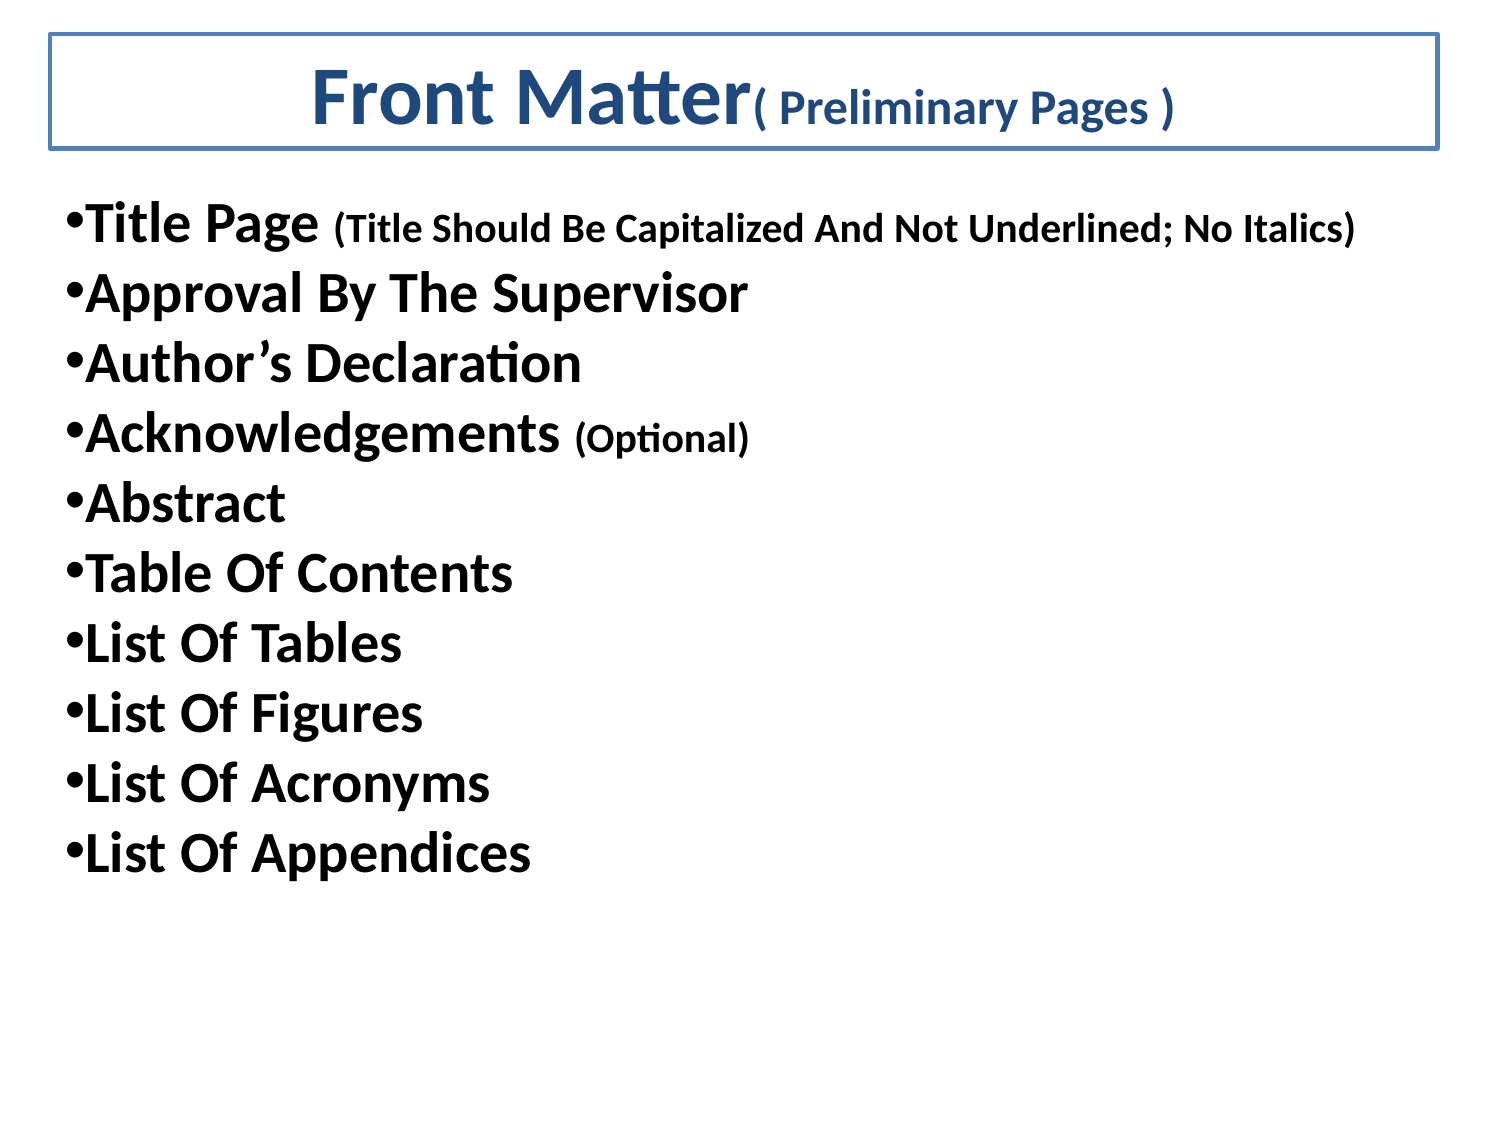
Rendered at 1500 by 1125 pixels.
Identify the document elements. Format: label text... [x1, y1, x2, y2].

text_box Front Matter( Preliminary Pages ) [48, 32, 1440, 151]
text_box Title Page (Title Should Be Capitalized And Not Underlined; No Italics) Approval By The Supervisor Author’s Declaration Acknowledgements (Optional) Abstract Table Of Contents List Of Tables List Of Figures List Of Acronyms List Of Appendices [50, 177, 1438, 892]
